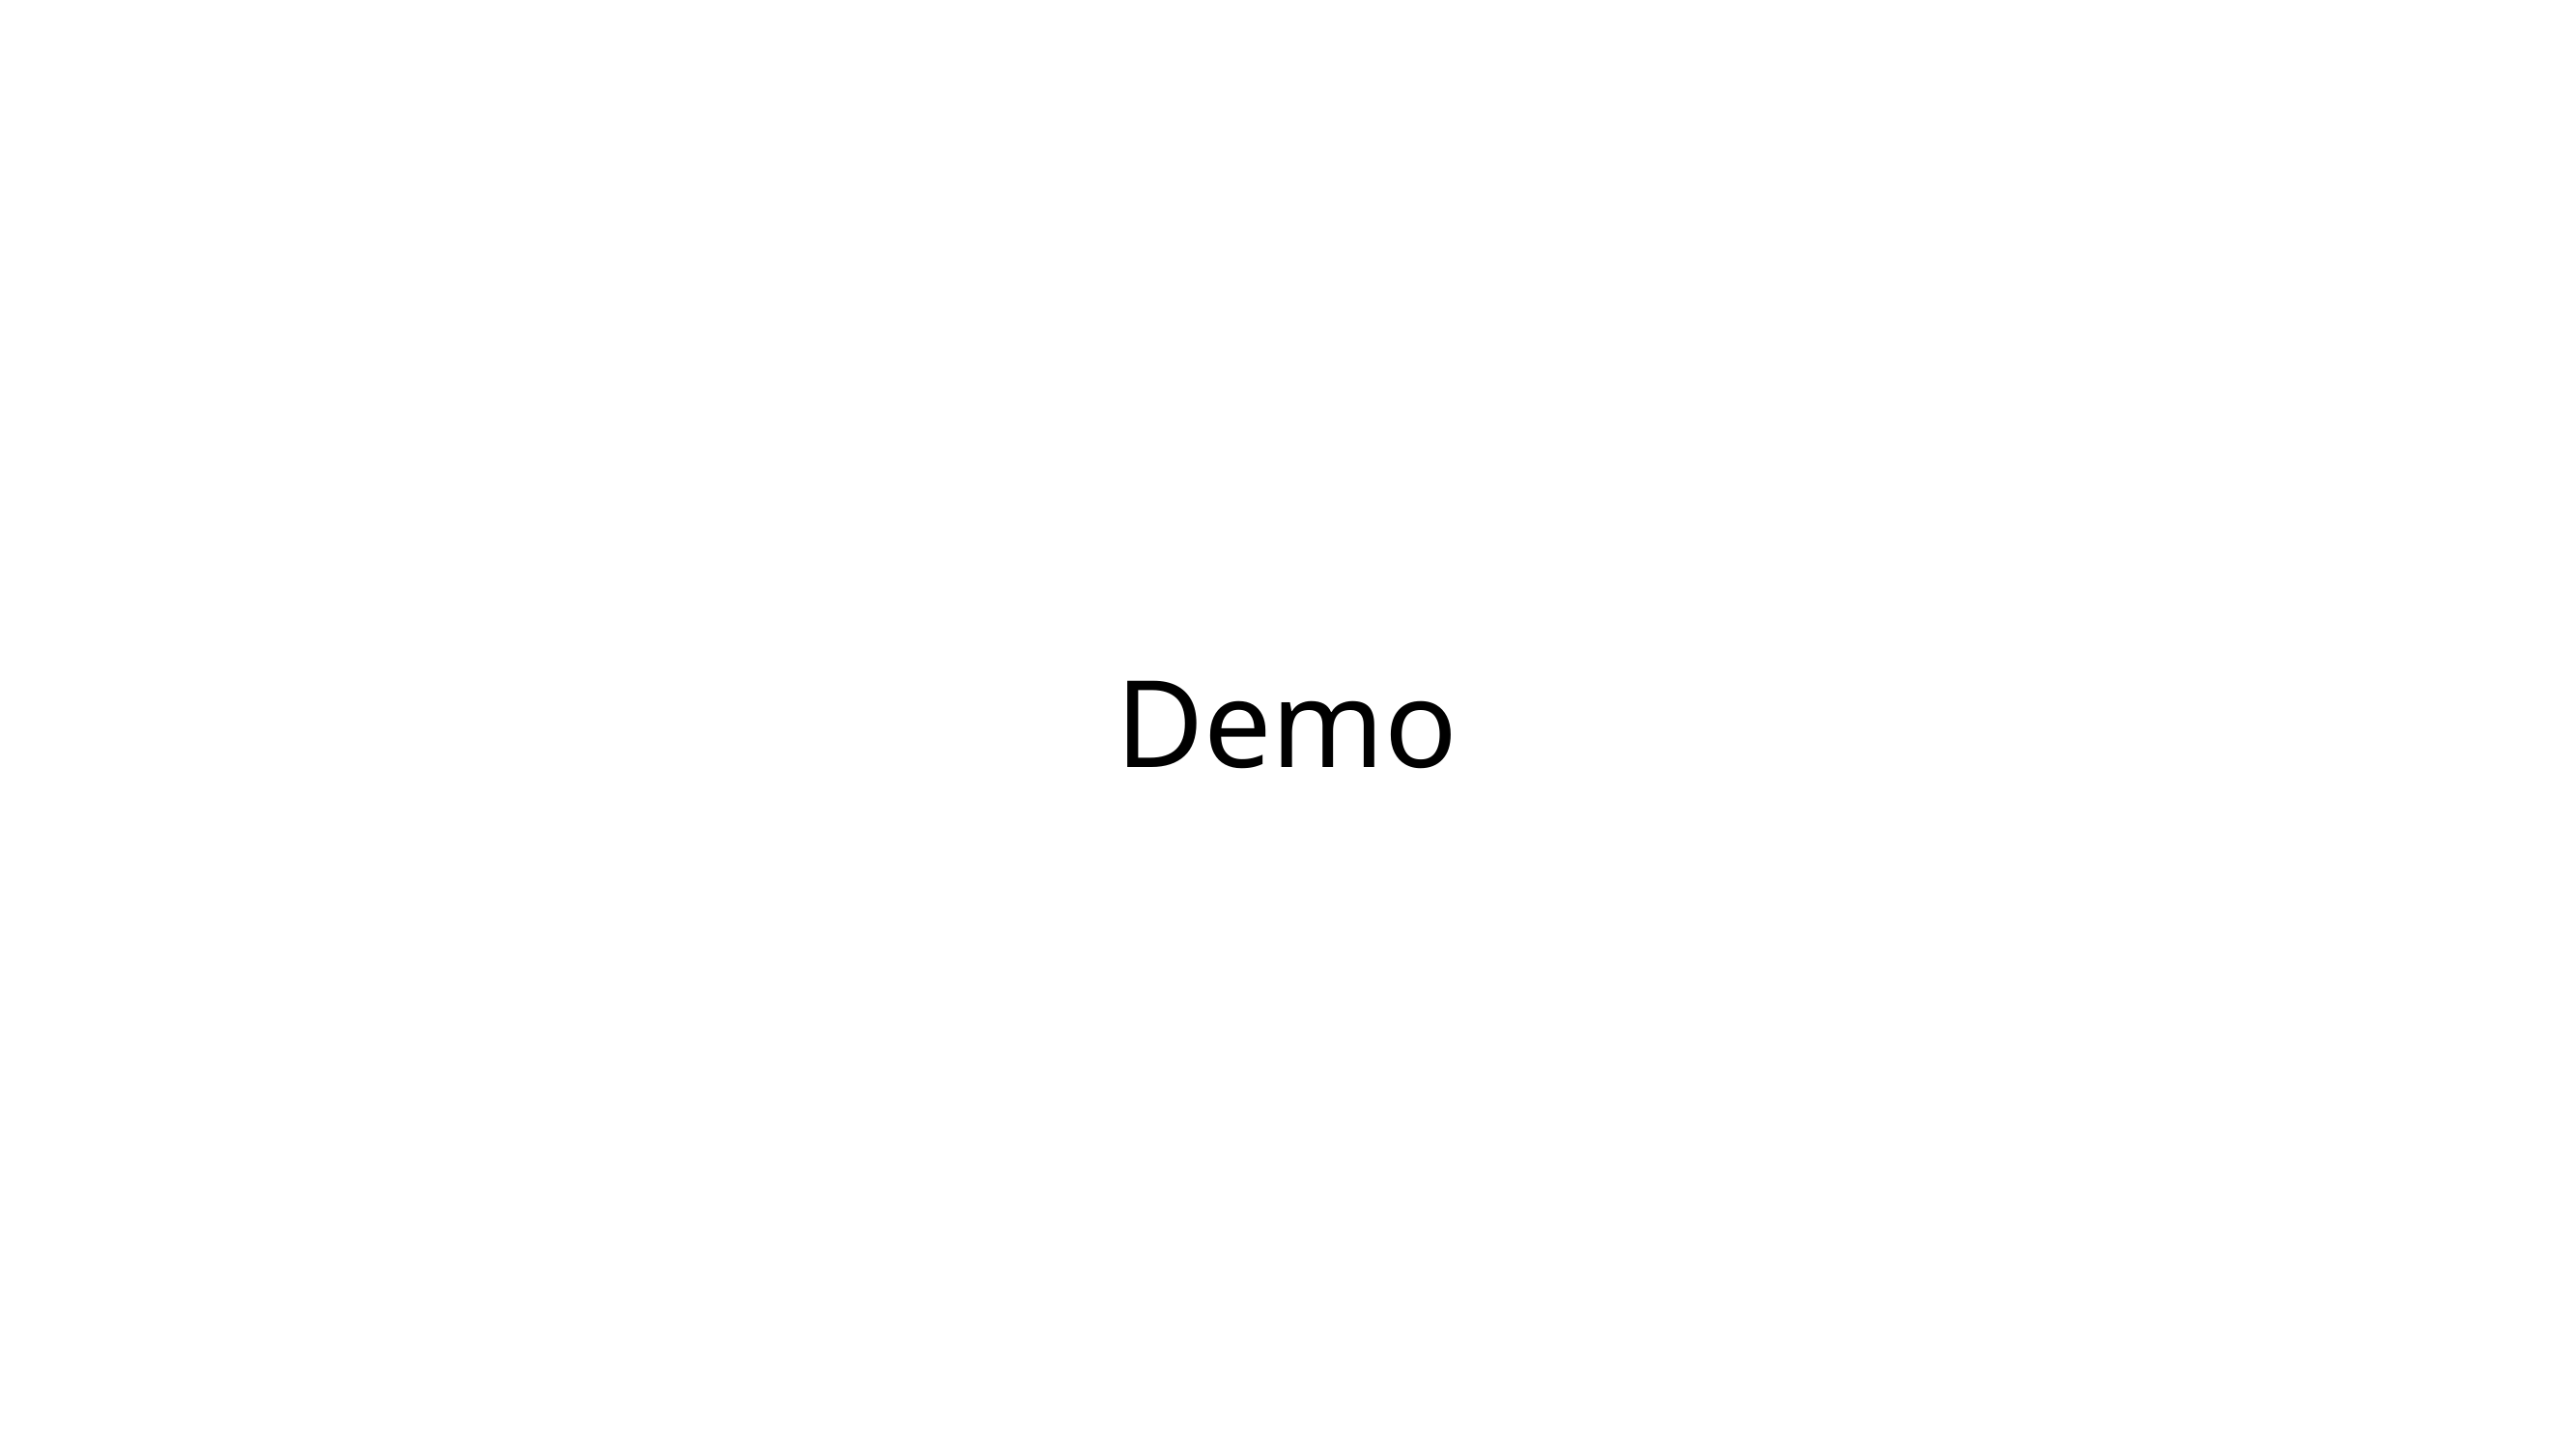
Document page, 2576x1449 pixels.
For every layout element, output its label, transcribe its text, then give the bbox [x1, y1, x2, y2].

title Demo [183, 599, 2391, 810]
